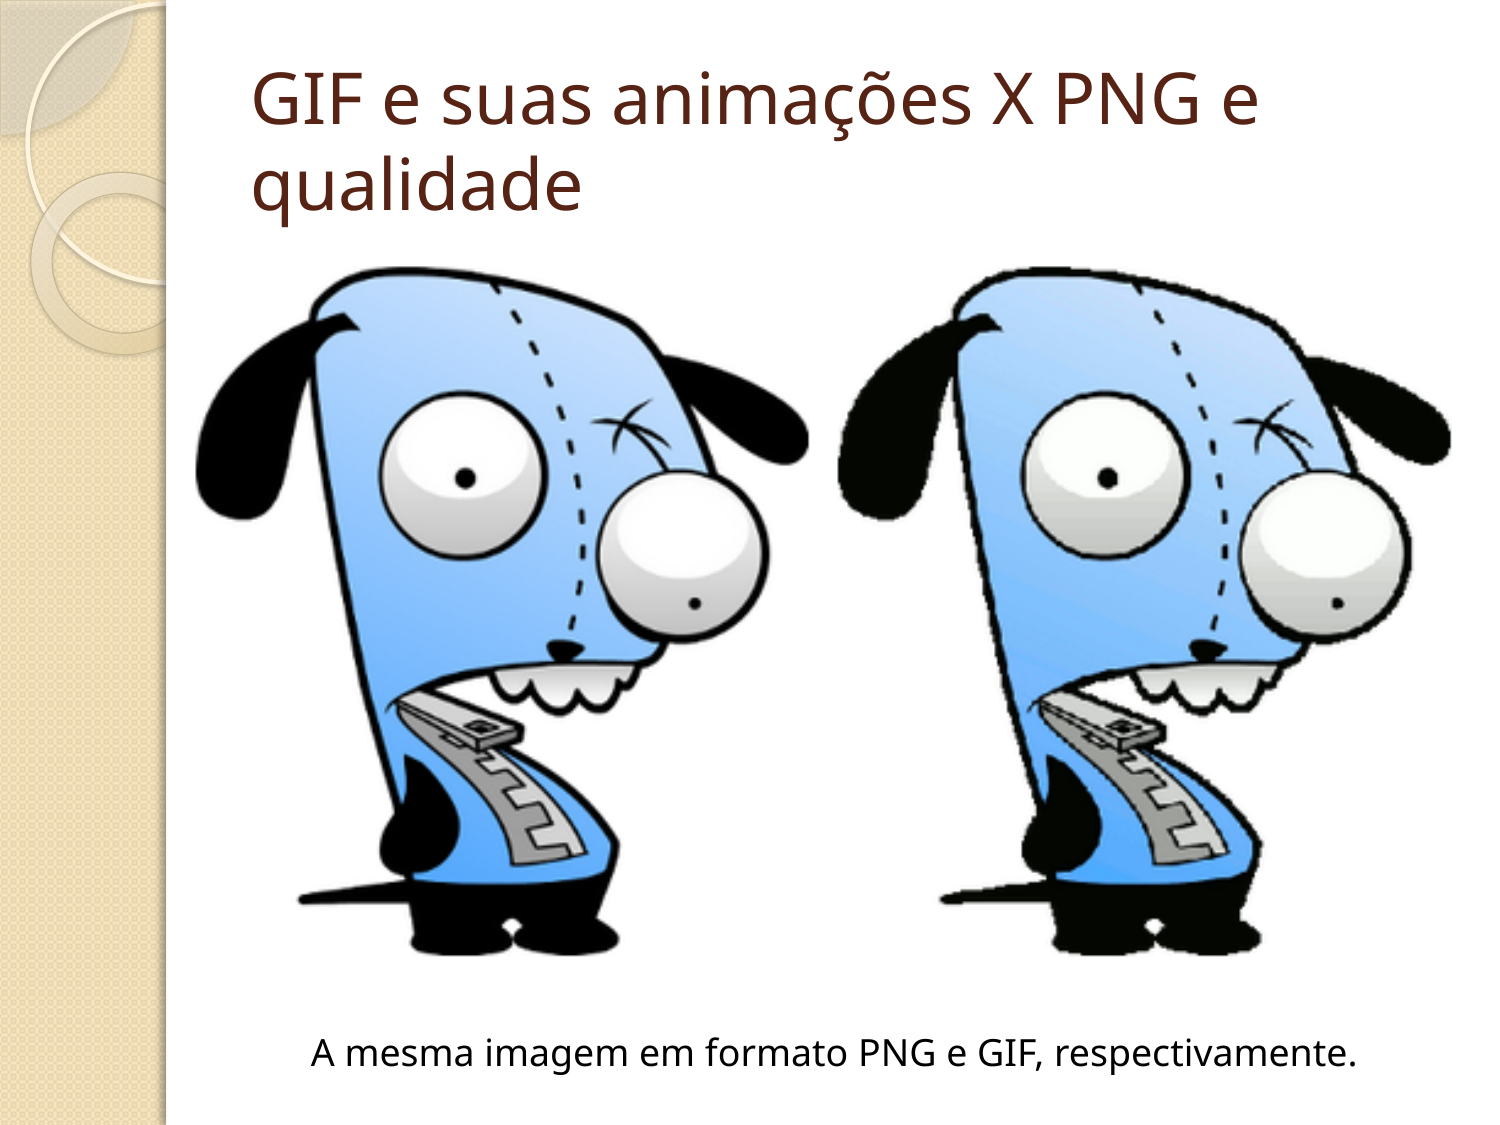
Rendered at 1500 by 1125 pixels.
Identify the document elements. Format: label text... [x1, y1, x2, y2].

text_box A mesma imagem em formato PNG e GIF, respectivamente. [296, 1021, 1374, 1081]
picture [176, 243, 1493, 977]
title GIF e suas animações X PNG e qualidade [235, 45, 1466, 233]
